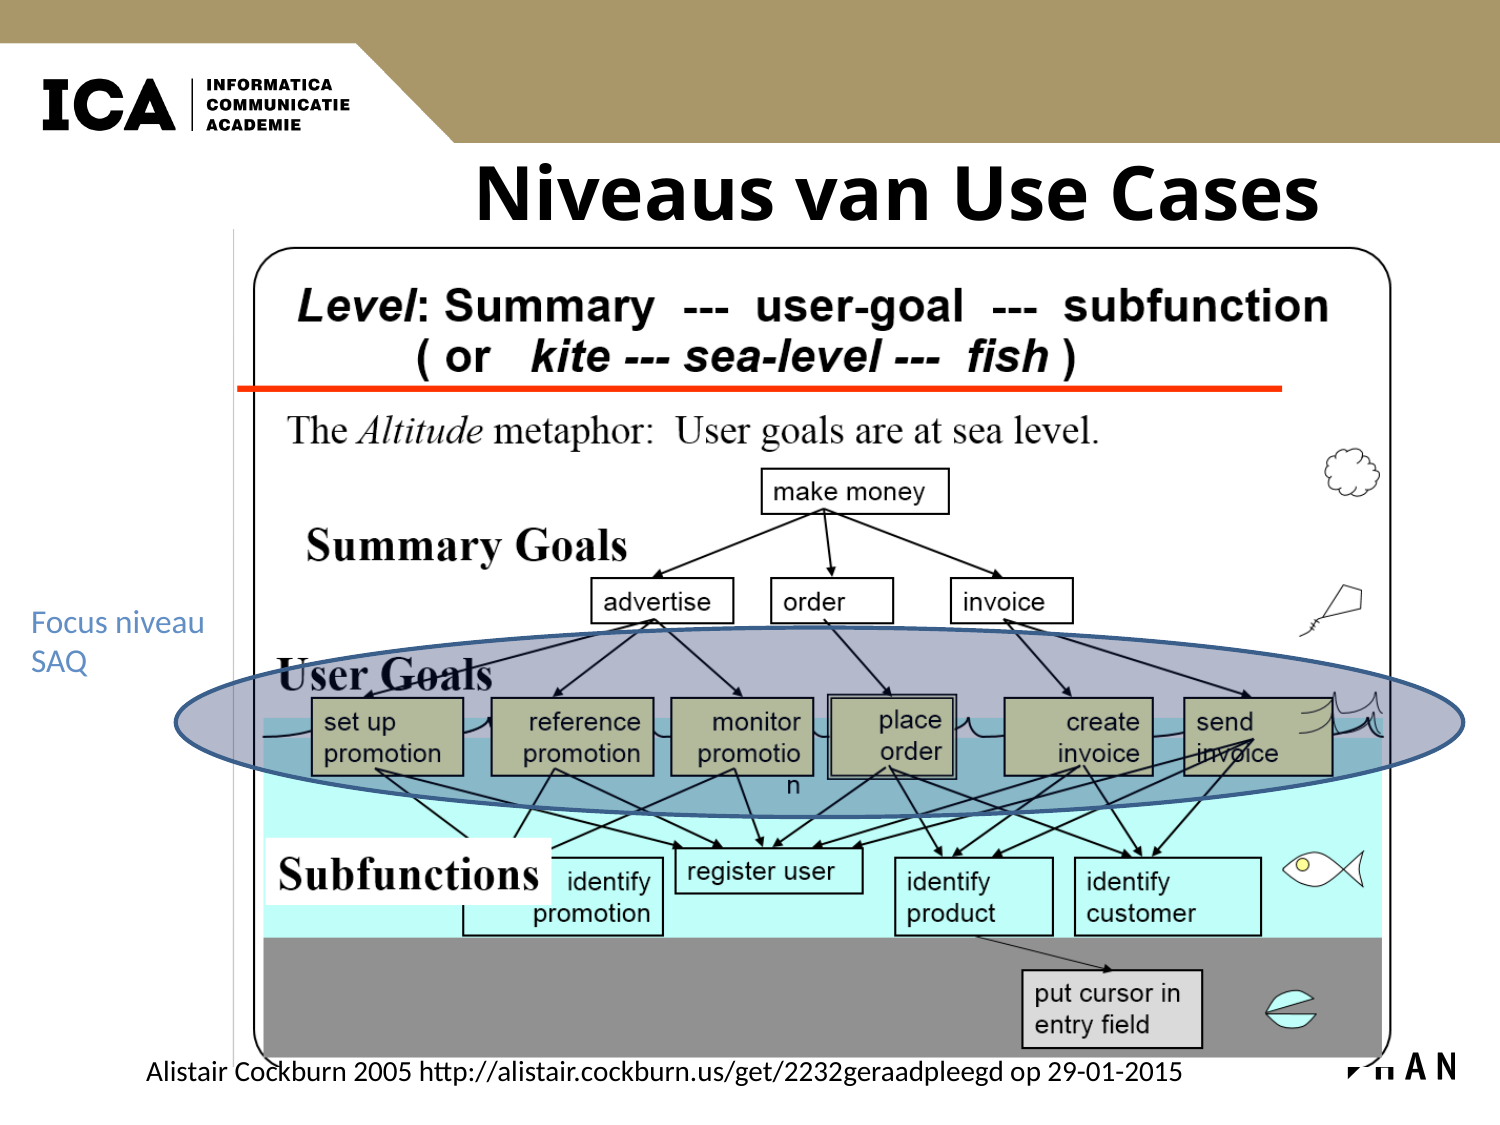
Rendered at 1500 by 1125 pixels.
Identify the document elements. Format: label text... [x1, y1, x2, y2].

text_box [1408, 681, 1466, 763]
text_box Focus niveau SAQ [16, 592, 226, 687]
picture [231, 229, 1403, 1067]
text_box Alistair Cockburn 2005 http://alistair.cockburn.us/get/2232 geraadpleegd op 29-01-2015 [131, 1044, 1199, 1095]
text_box [173, 687, 226, 762]
title Niveaus van Use Cases [458, 138, 1460, 245]
